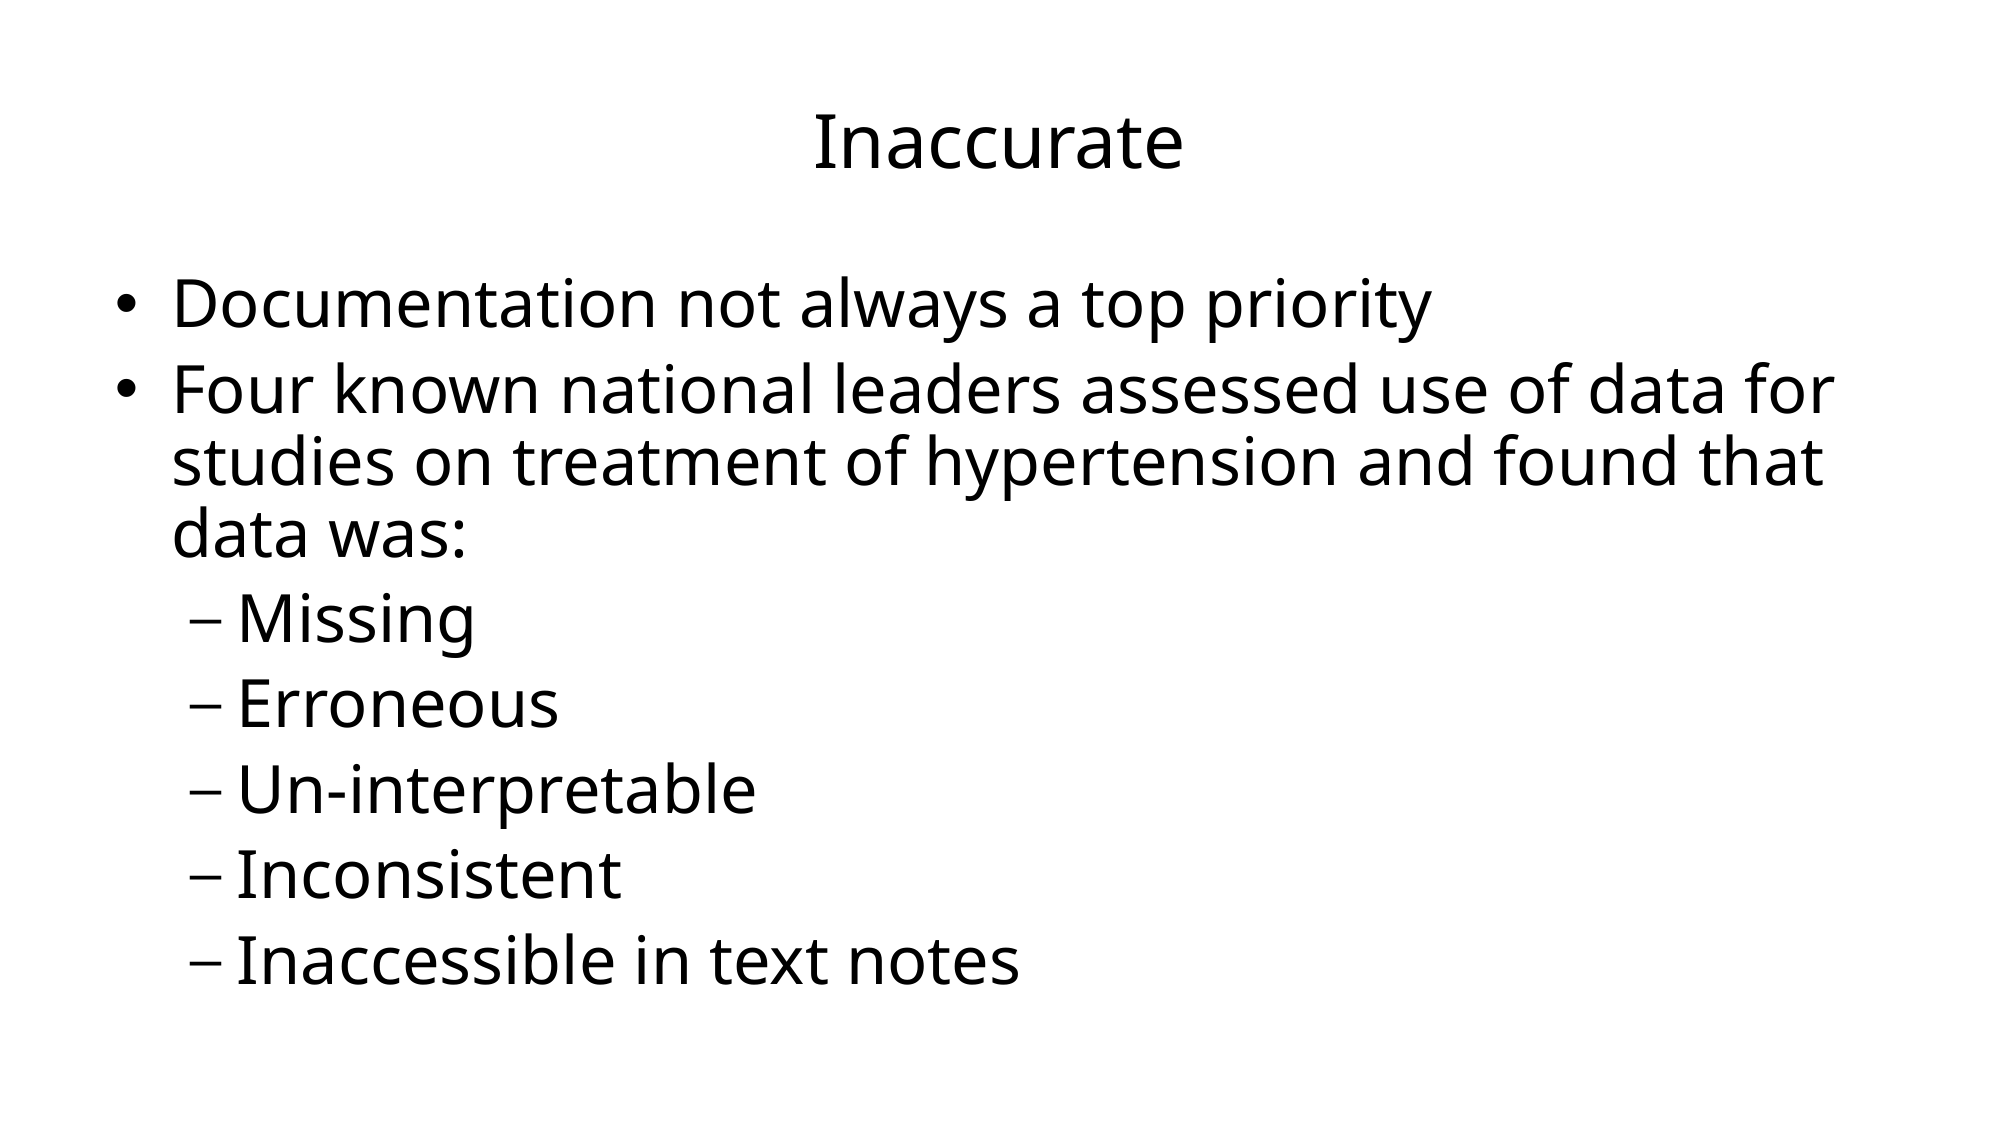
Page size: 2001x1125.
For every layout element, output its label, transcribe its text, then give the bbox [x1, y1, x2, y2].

list Documentation not always a top priority Four known national leaders assessed use of data for studies on treatment of hypertension and found that data was: Missing Erroneous Un-interpretable Inconsistent Inaccessible in text notes [99, 262, 1900, 1013]
title Inaccurate [99, 45, 1900, 233]
